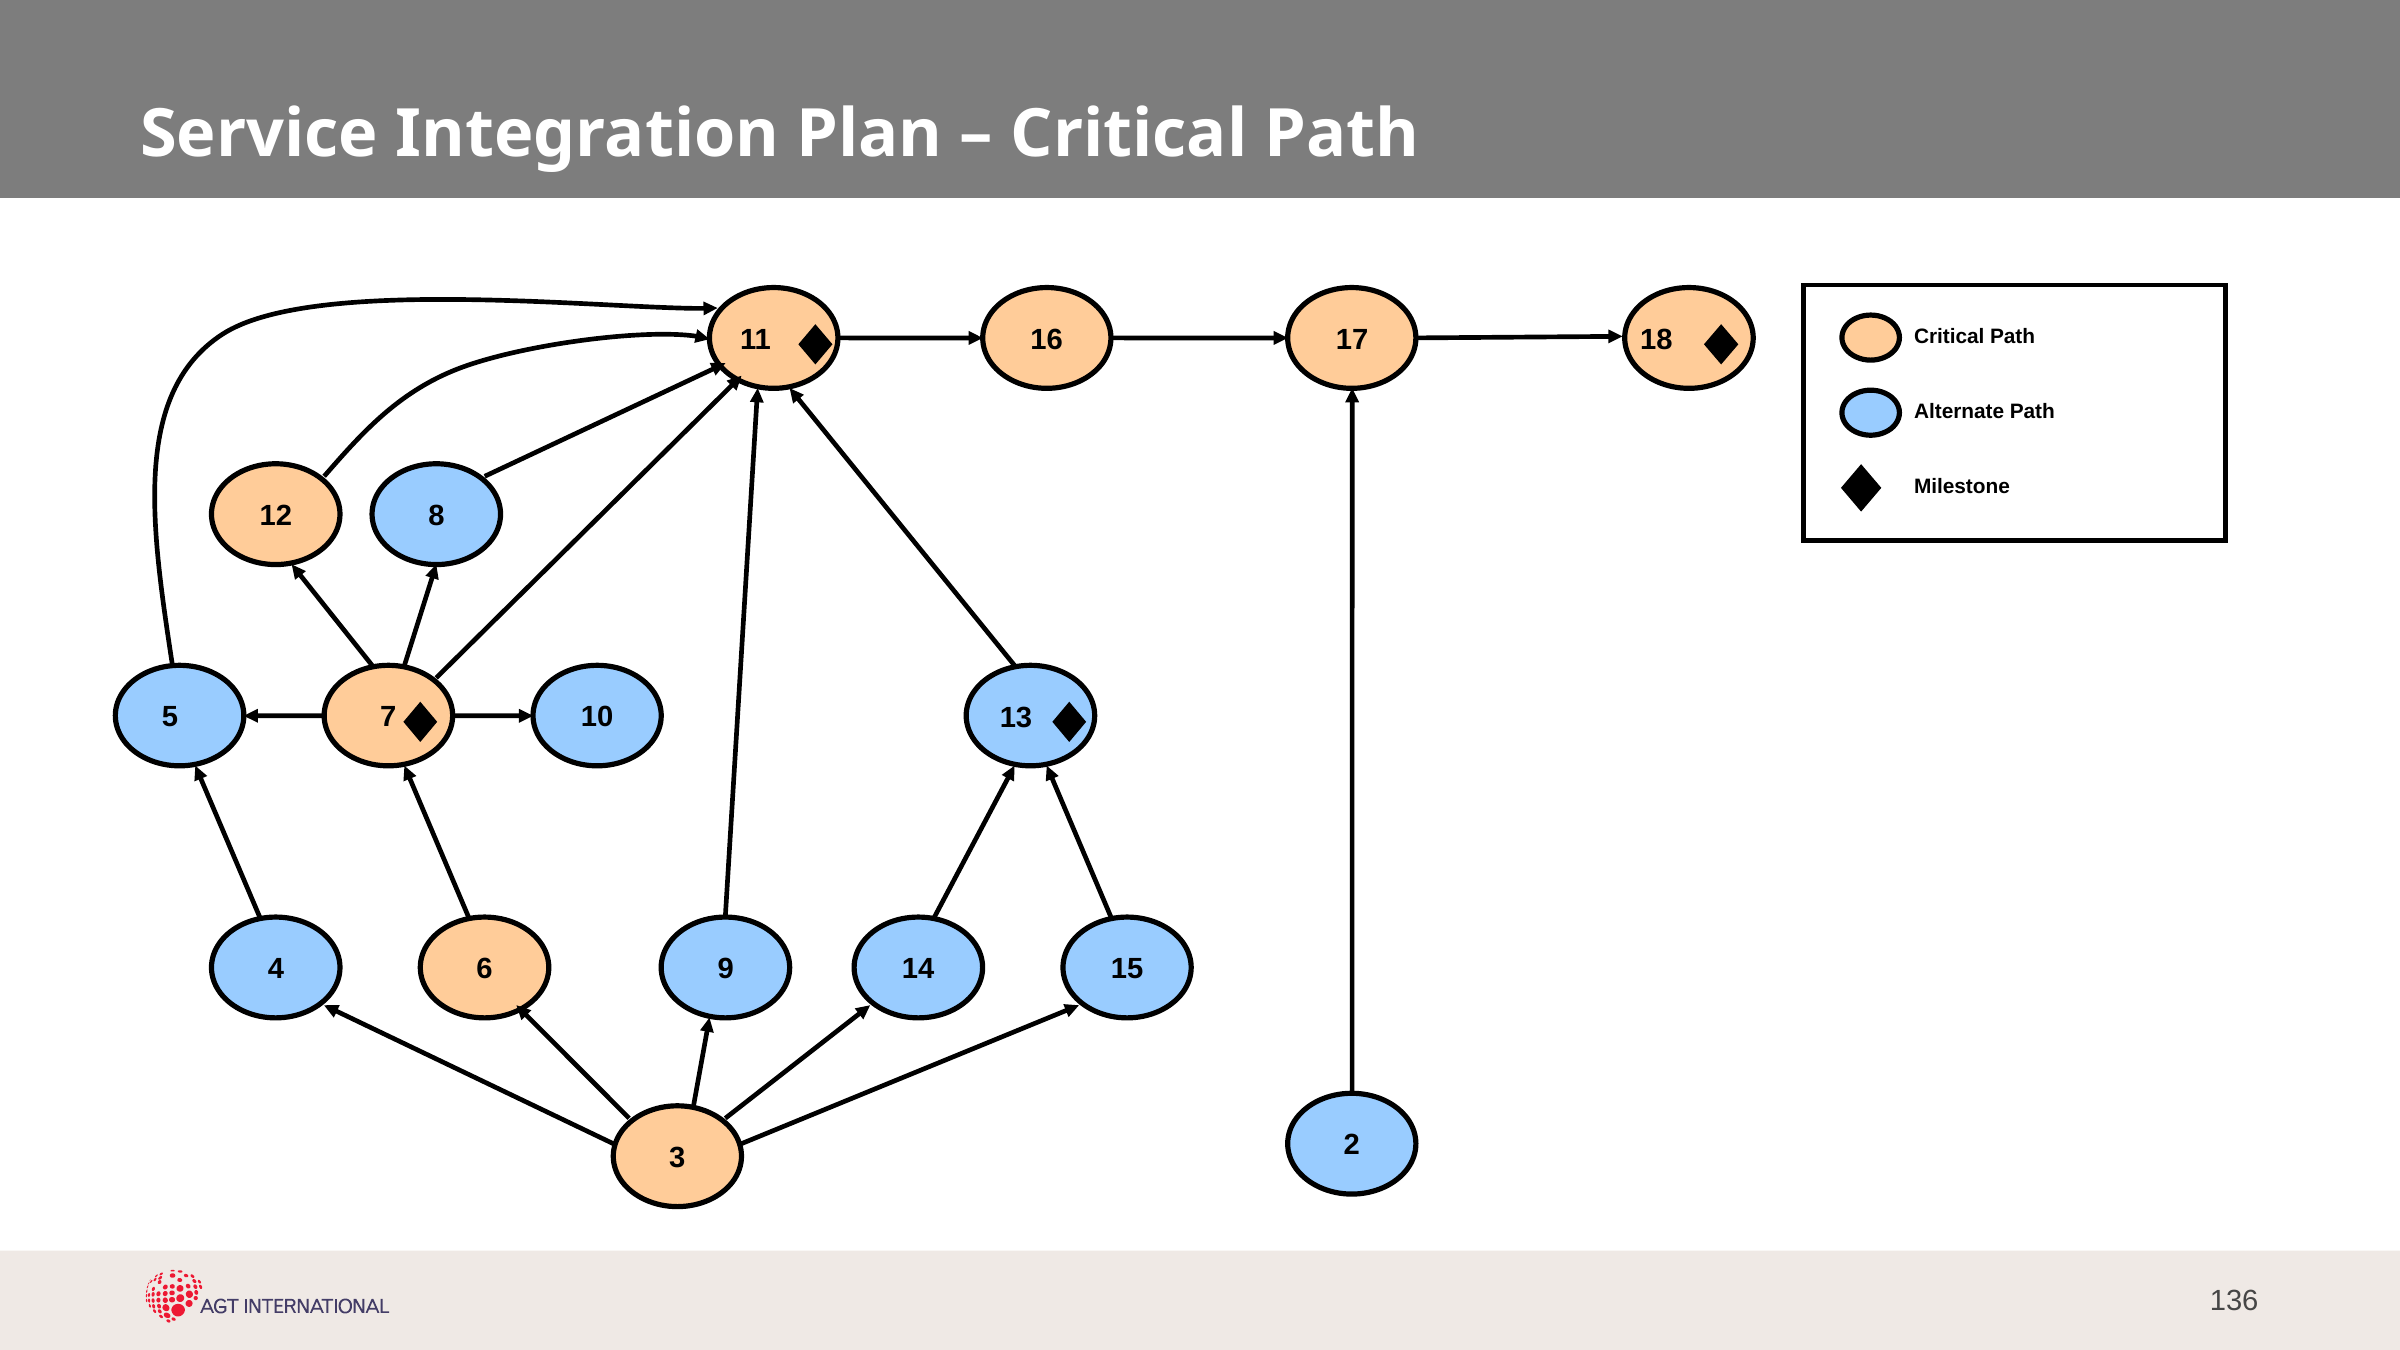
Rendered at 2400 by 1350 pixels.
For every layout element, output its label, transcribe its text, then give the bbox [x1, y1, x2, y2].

title Service Integration Plan – Critical Path [118, 69, 2251, 180]
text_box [115, 274, 2303, 1217]
